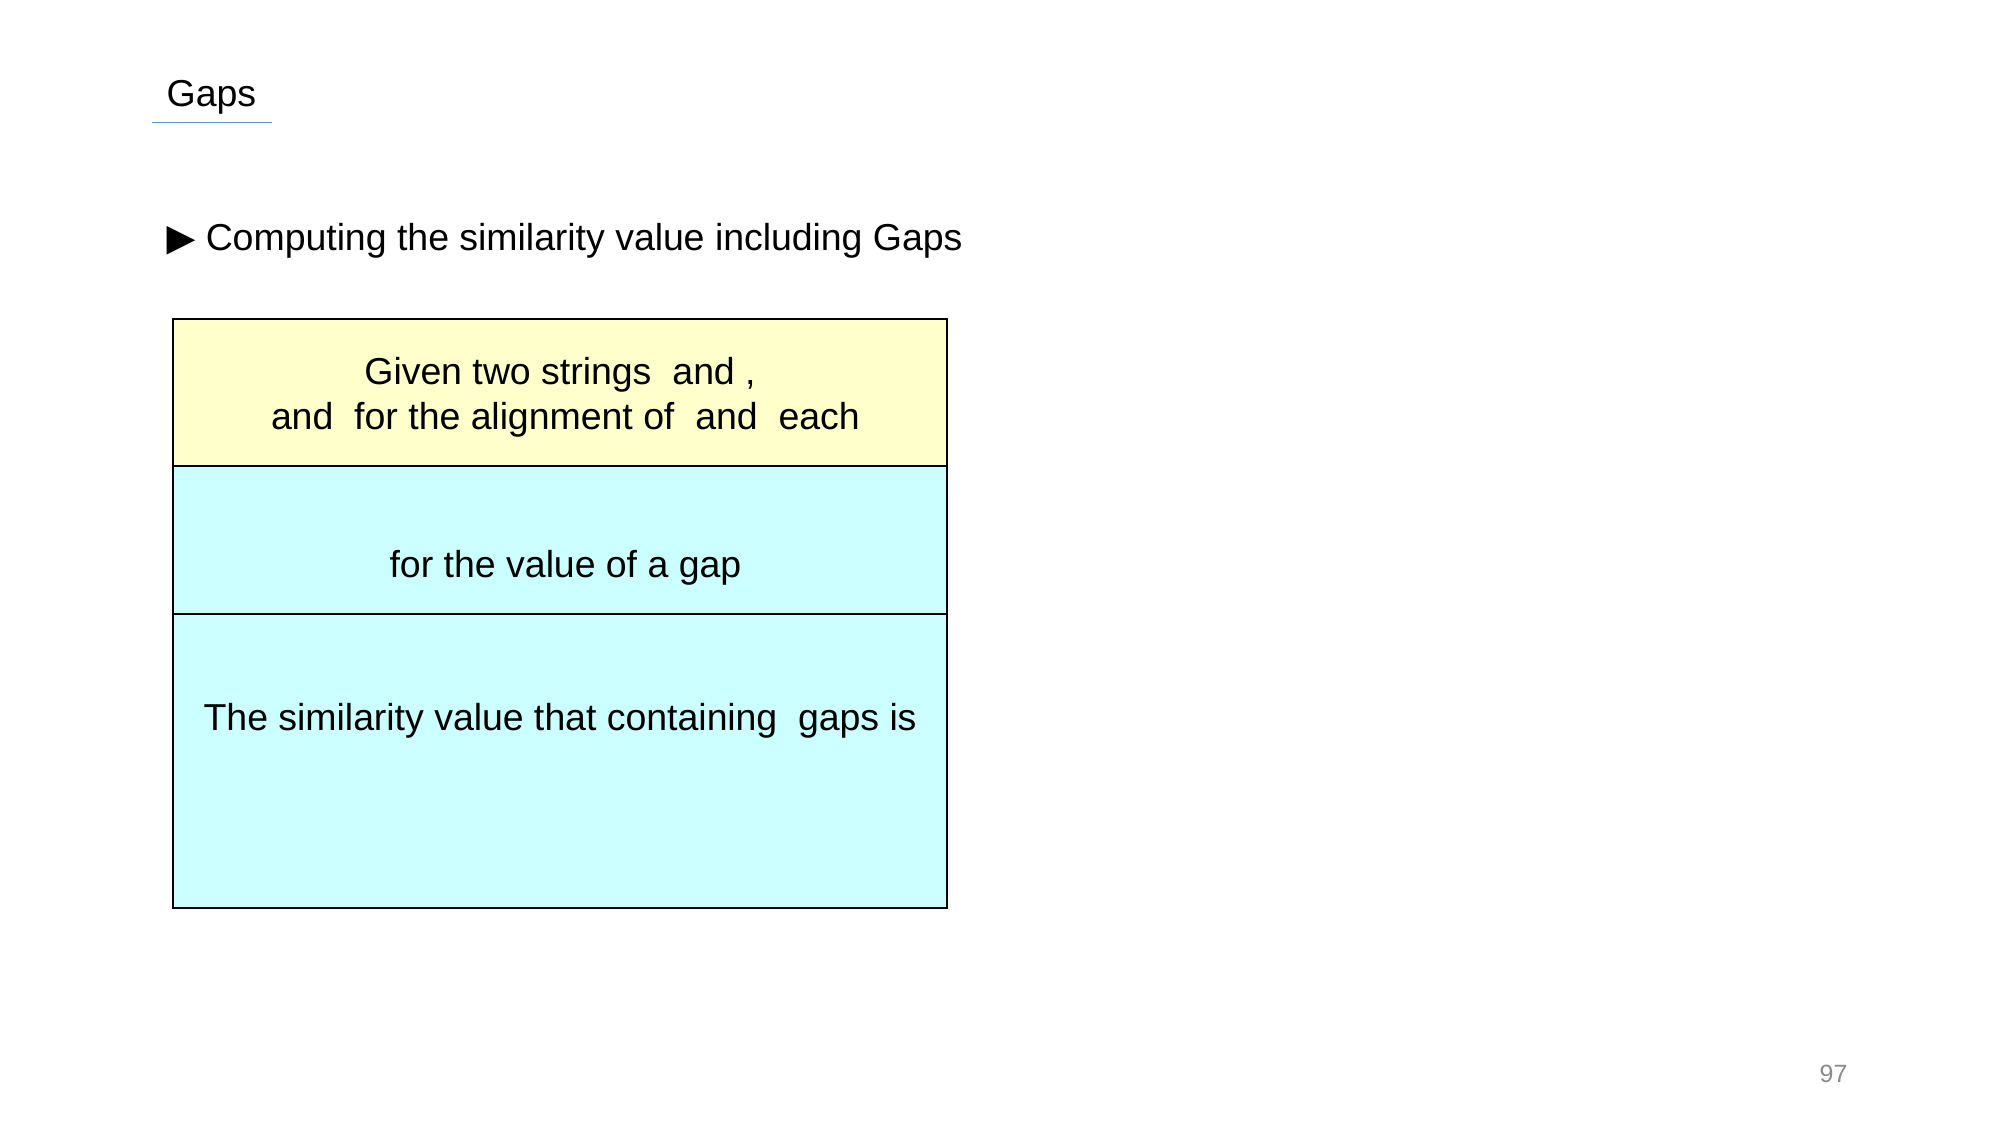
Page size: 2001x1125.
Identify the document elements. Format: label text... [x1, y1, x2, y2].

text_box Gaps [151, 61, 1253, 122]
text_box ▶ Computing the similarity value including Gaps [151, 205, 1758, 266]
slide_number 97 [1412, 1042, 1863, 1103]
